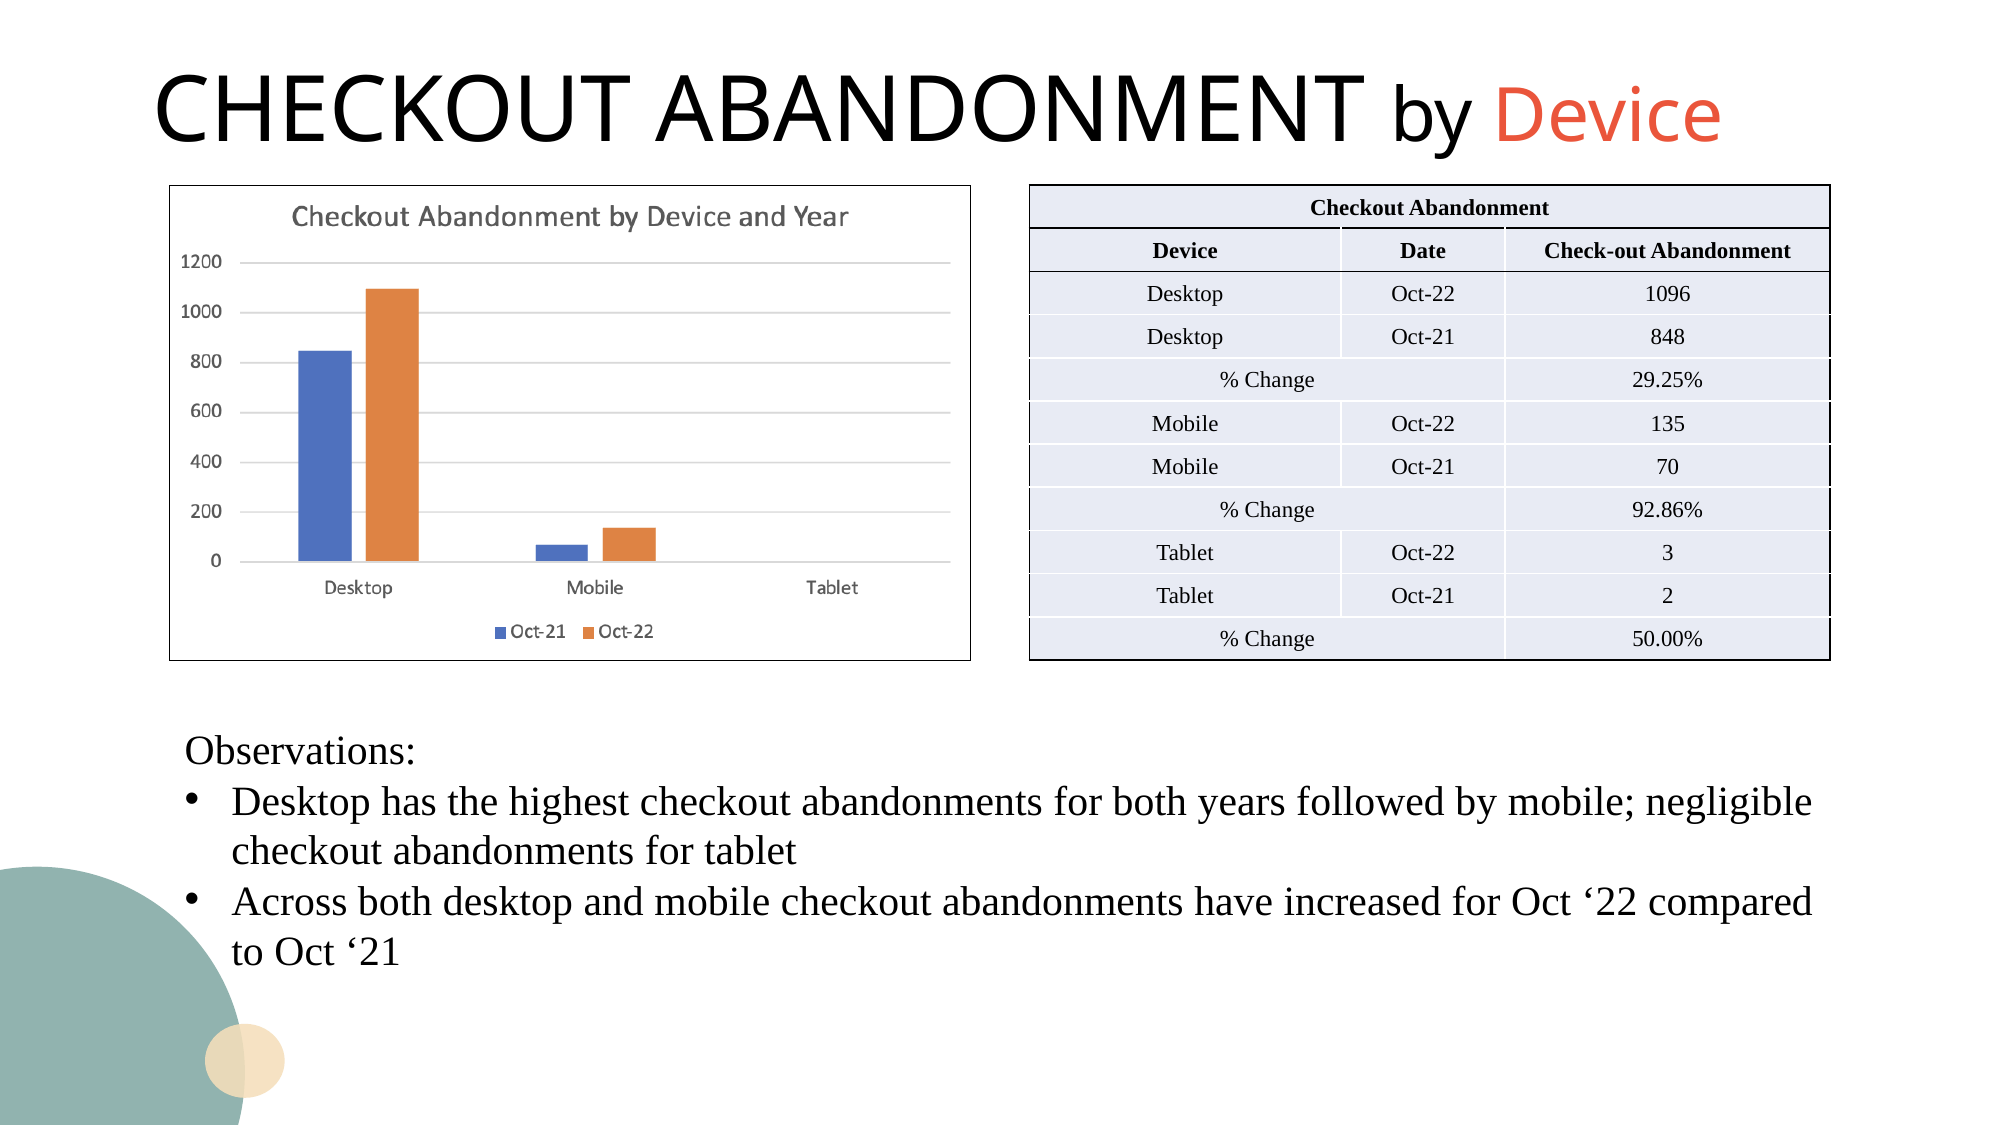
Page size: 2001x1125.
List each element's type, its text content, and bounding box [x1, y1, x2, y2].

table_cell Desktop [1030, 315, 1340, 357]
table_cell Oct-21 [1342, 445, 1504, 486]
table_cell 135 [1506, 402, 1829, 443]
table_cell 29.25% [1506, 359, 1829, 400]
table_cell Device [1030, 229, 1340, 271]
table_cell 92.86% [1506, 488, 1829, 530]
table_cell Date [1342, 229, 1504, 271]
table_cell 848 [1506, 315, 1829, 357]
table_cell Oct-22 [1342, 272, 1504, 314]
table_cell 1096 [1506, 272, 1829, 314]
table_cell Tablet [1030, 531, 1340, 573]
text_box [203, 1022, 286, 1099]
text_box [0, 865, 245, 1125]
table_cell Oct-22 [1342, 402, 1504, 443]
table_cell Mobile [1030, 445, 1340, 486]
table_header Checkout Abandonment [1030, 186, 1829, 227]
table_cell Desktop [1030, 272, 1340, 314]
table_cell Mobile [1030, 402, 1340, 443]
table_cell % Change [1030, 359, 1504, 400]
text_box Observations: Desktop has the highest checkout abandonments for both years followed by mobile; negligible checkout abandonments for tablet Across both desktop and mobile checkout abandonments have increased for Oct ‘22 compared to Oct ‘21 [169, 715, 1831, 981]
table_cell 3 [1506, 531, 1829, 573]
table_cell 2 [1506, 574, 1829, 616]
table_cell Oct-21 [1342, 574, 1504, 616]
table_cell Oct-21 [1342, 315, 1504, 357]
table_cell % Change [1030, 618, 1504, 659]
table_cell Check-out Abandonment [1506, 229, 1829, 271]
picture [169, 185, 971, 661]
table_cell Oct-22 [1342, 531, 1504, 573]
table_cell % Change [1030, 488, 1504, 530]
title CHECKOUT ABANDONMENT by Device [137, 3, 1863, 221]
table_cell 50.00% [1506, 618, 1829, 659]
table_cell 70 [1506, 445, 1829, 486]
table_cell Tablet [1030, 574, 1340, 616]
